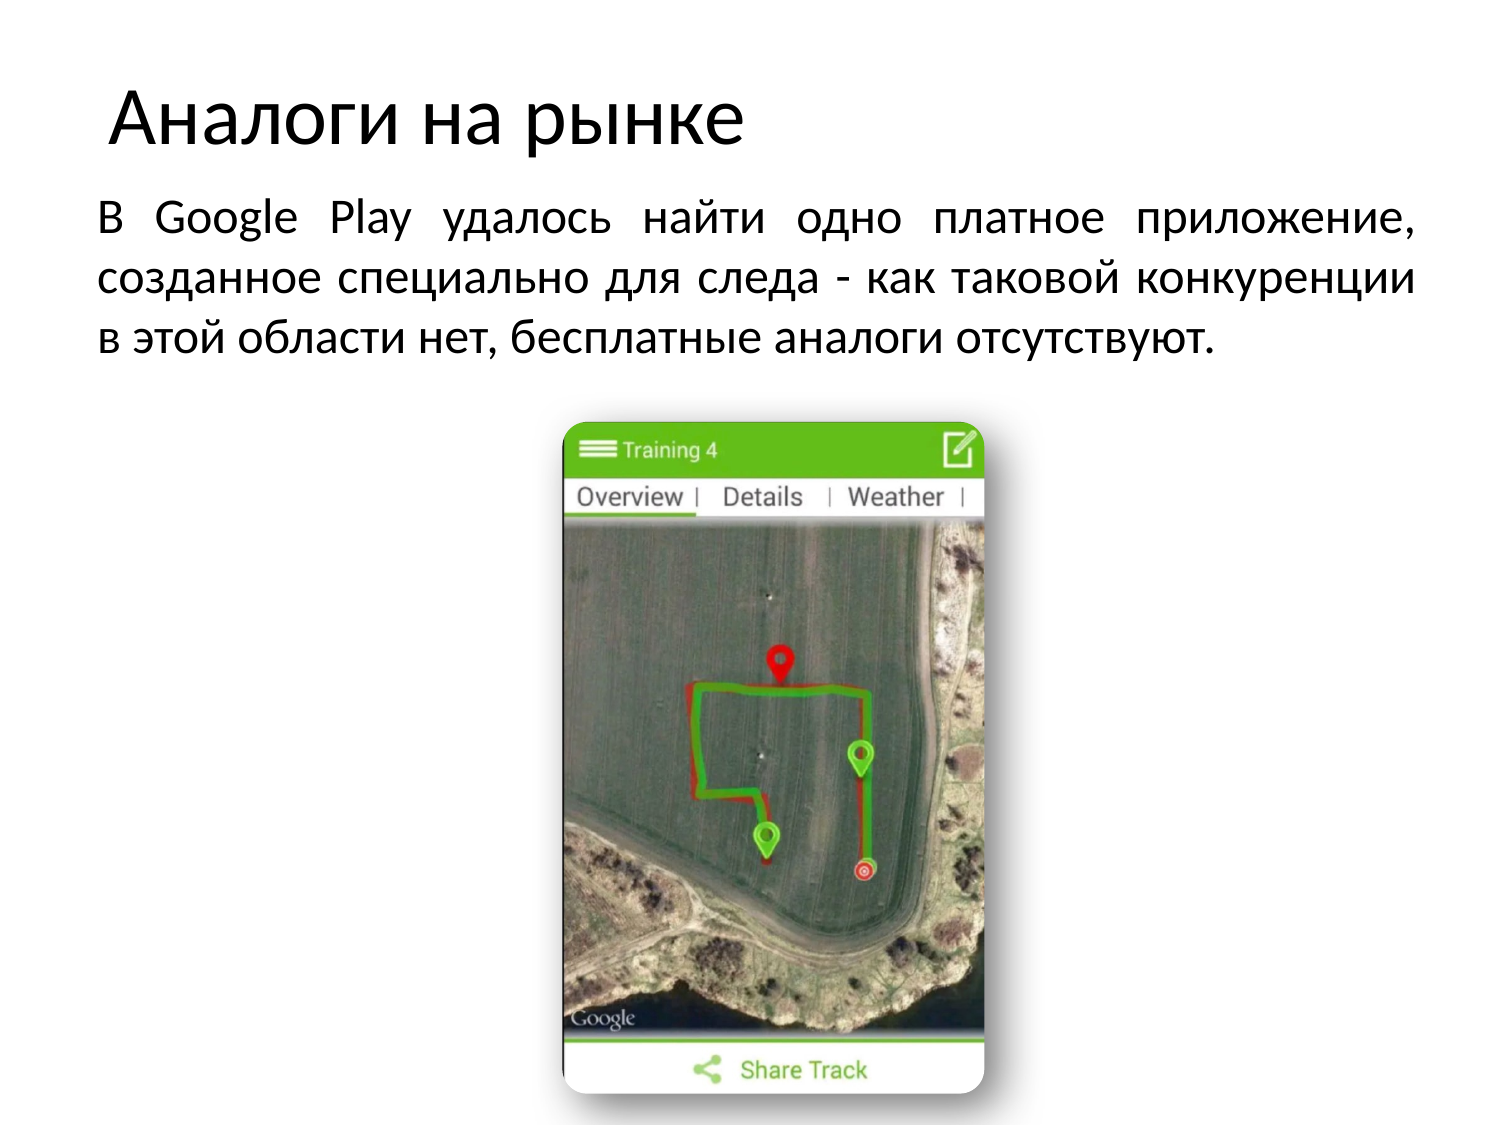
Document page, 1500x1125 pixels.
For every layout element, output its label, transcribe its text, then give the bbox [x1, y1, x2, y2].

picture [562, 421, 985, 1094]
list В Google Play удалось найти одно платное приложение, созданное специально для следа - как таковой конкуренции в этой области нет, бесплатные аналоги отсутствуют. [82, 175, 1432, 387]
title Аналоги на рынке [93, 46, 1444, 176]
